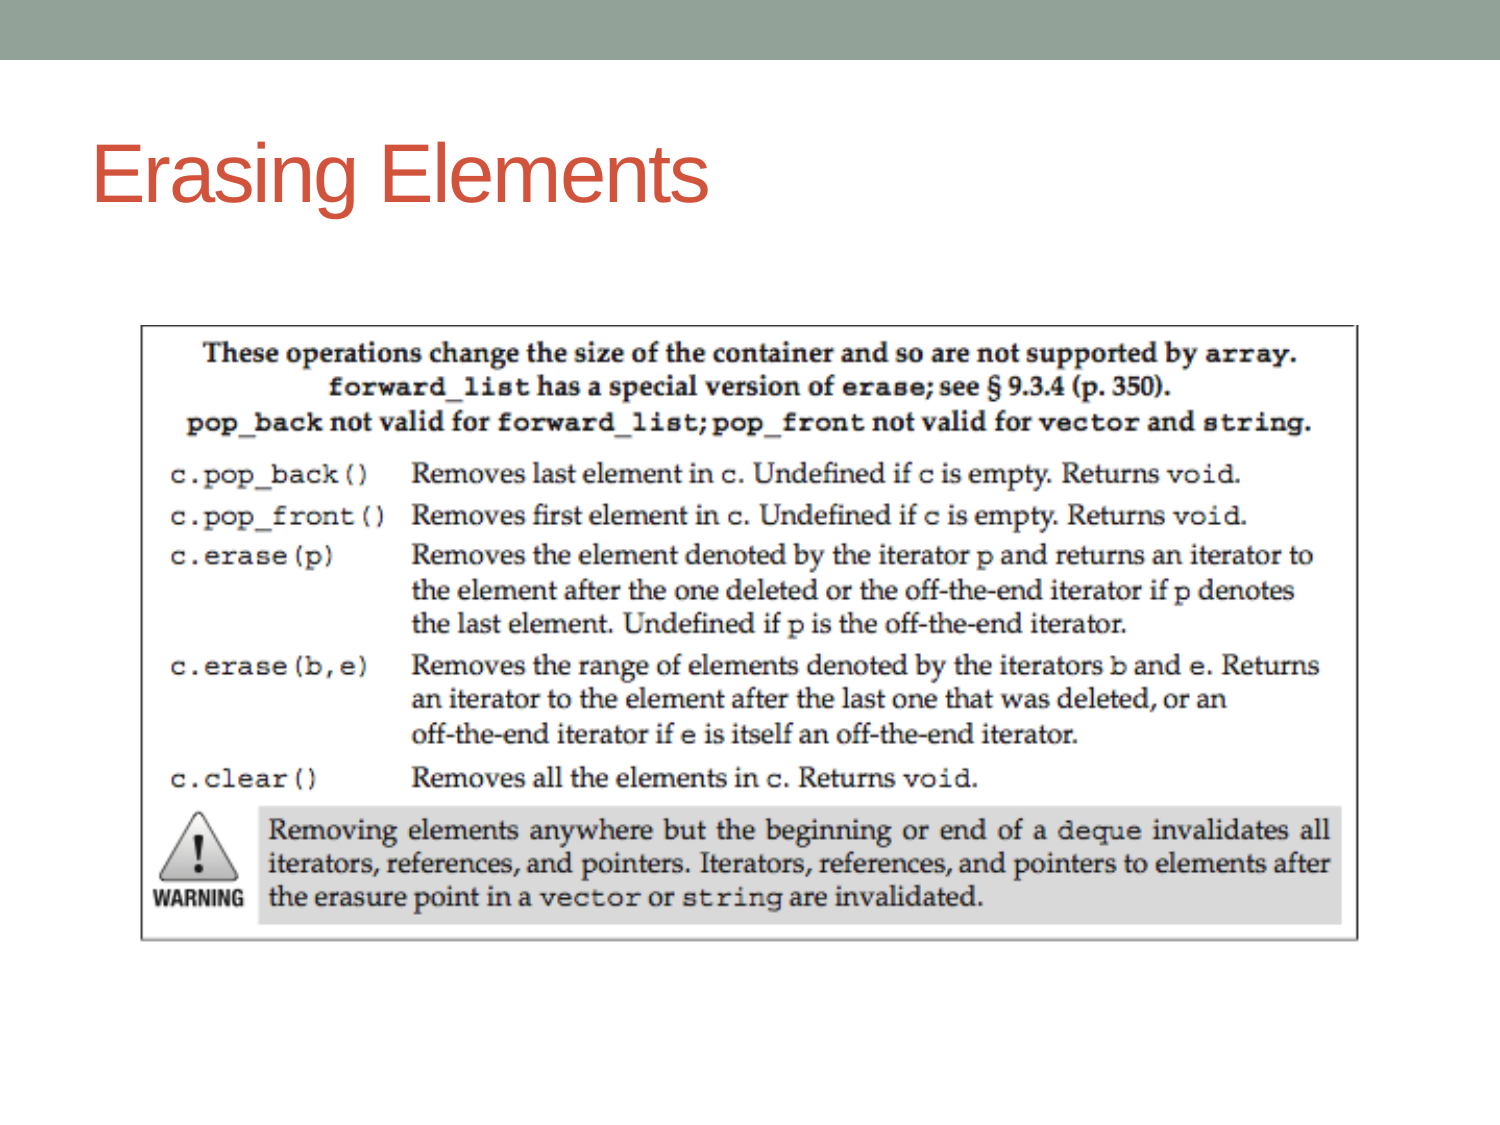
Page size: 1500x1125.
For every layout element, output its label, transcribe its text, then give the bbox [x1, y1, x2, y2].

picture [139, 324, 1361, 947]
title Erasing Elements [75, 87, 1425, 250]
